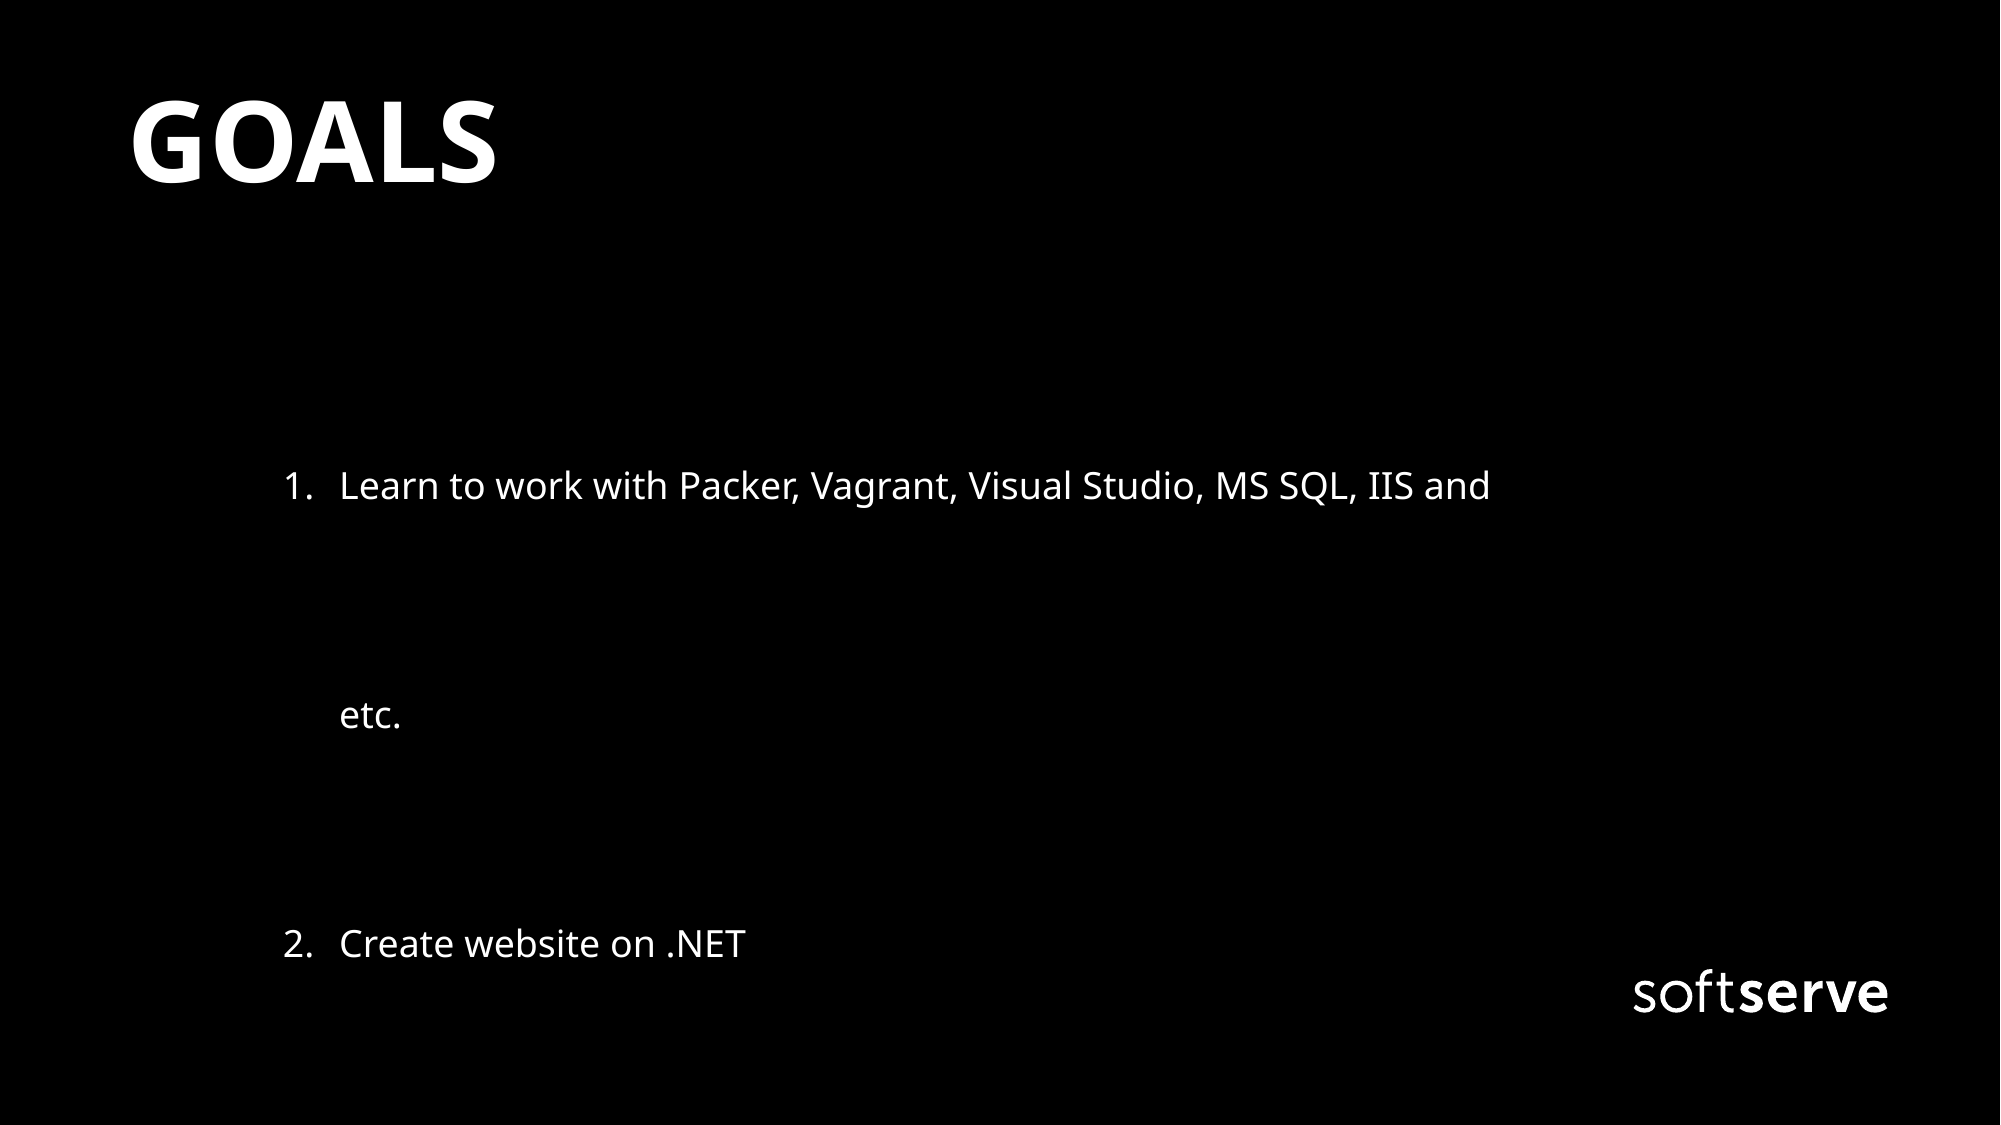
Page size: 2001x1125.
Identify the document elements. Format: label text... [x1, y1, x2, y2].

text_box GOALS [113, 62, 515, 213]
title Learn to work with Packer, Vagrant, Visual Studio, MS SQL, IIS and etc. Create website on .NET Create UML diagram Emulation of development environment Full automation of the deployment process environment [249, 262, 1521, 689]
